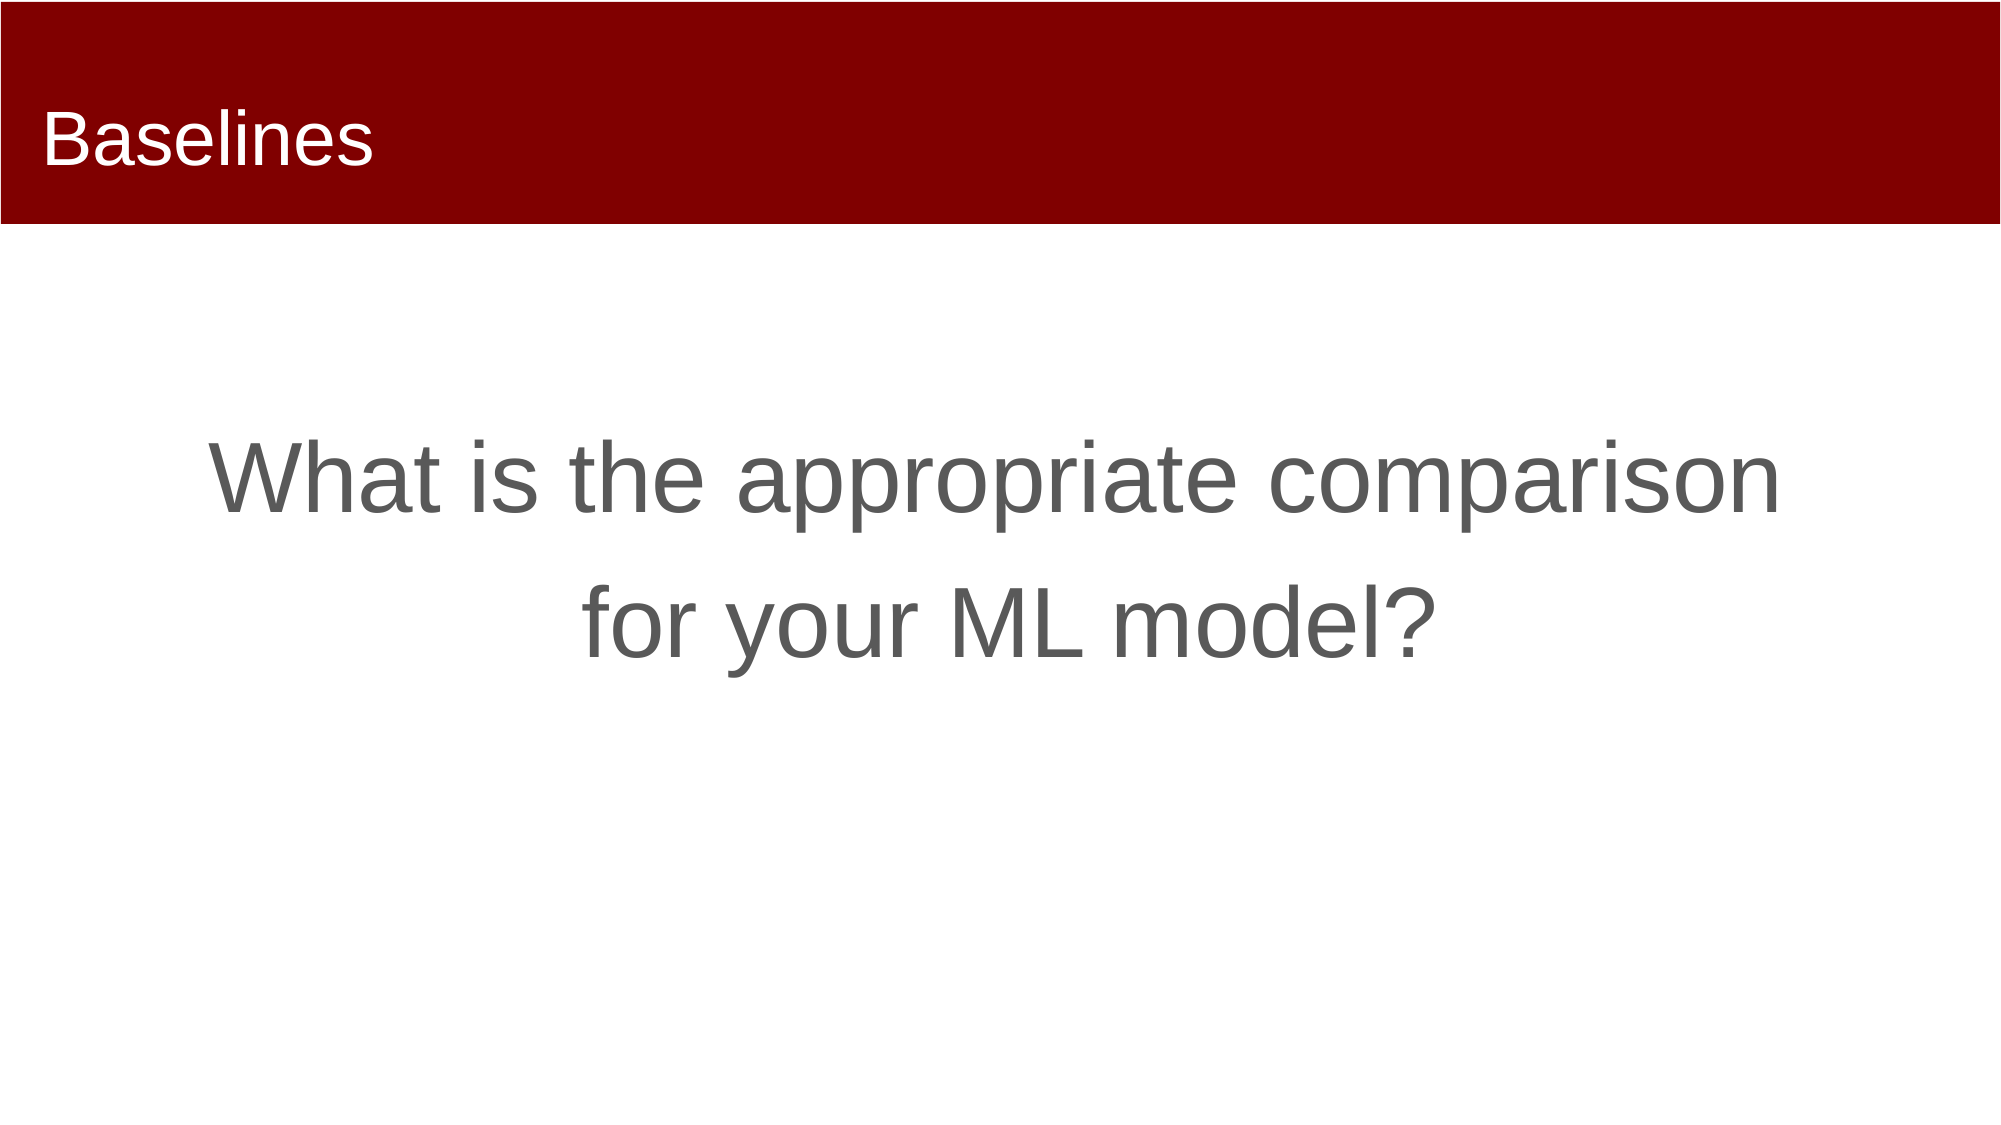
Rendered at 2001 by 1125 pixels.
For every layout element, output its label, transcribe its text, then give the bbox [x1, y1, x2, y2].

title Baselines [21, 68, 1886, 194]
list What is the appropriate comparison for your ML model? [43, 387, 1958, 1074]
